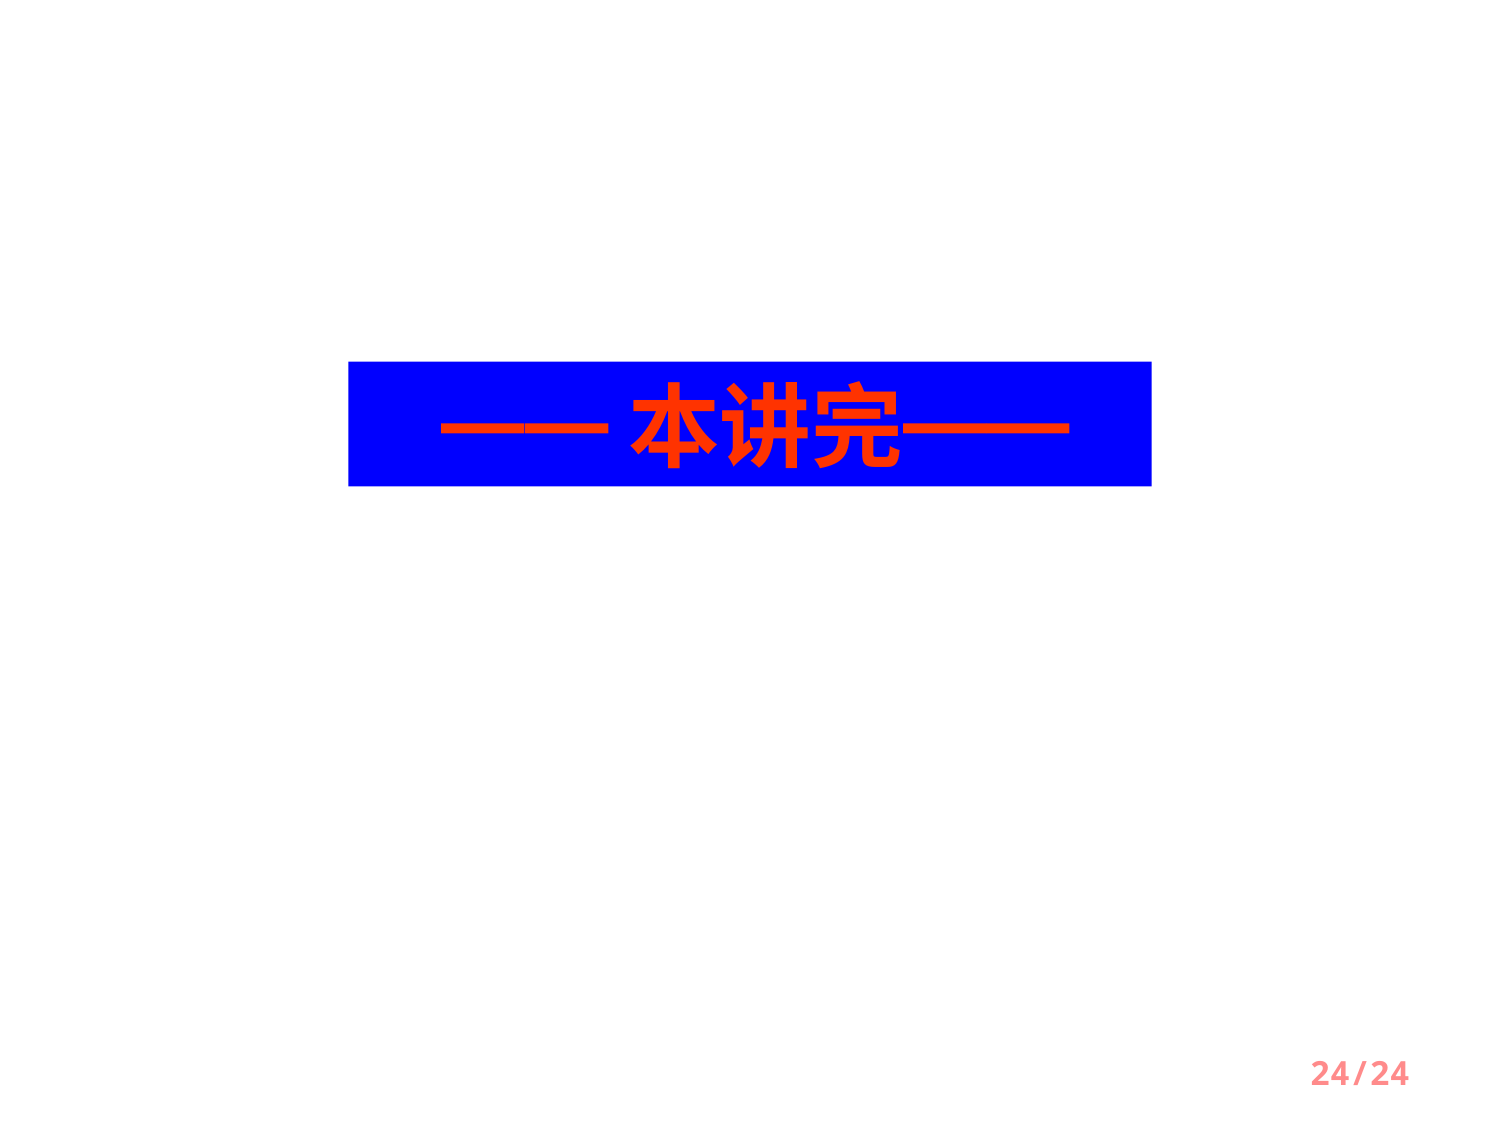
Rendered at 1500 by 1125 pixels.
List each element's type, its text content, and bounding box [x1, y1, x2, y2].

text_box ━━本讲完━━ [348, 361, 1152, 487]
slide_number 24/24 [1074, 1042, 1425, 1103]
